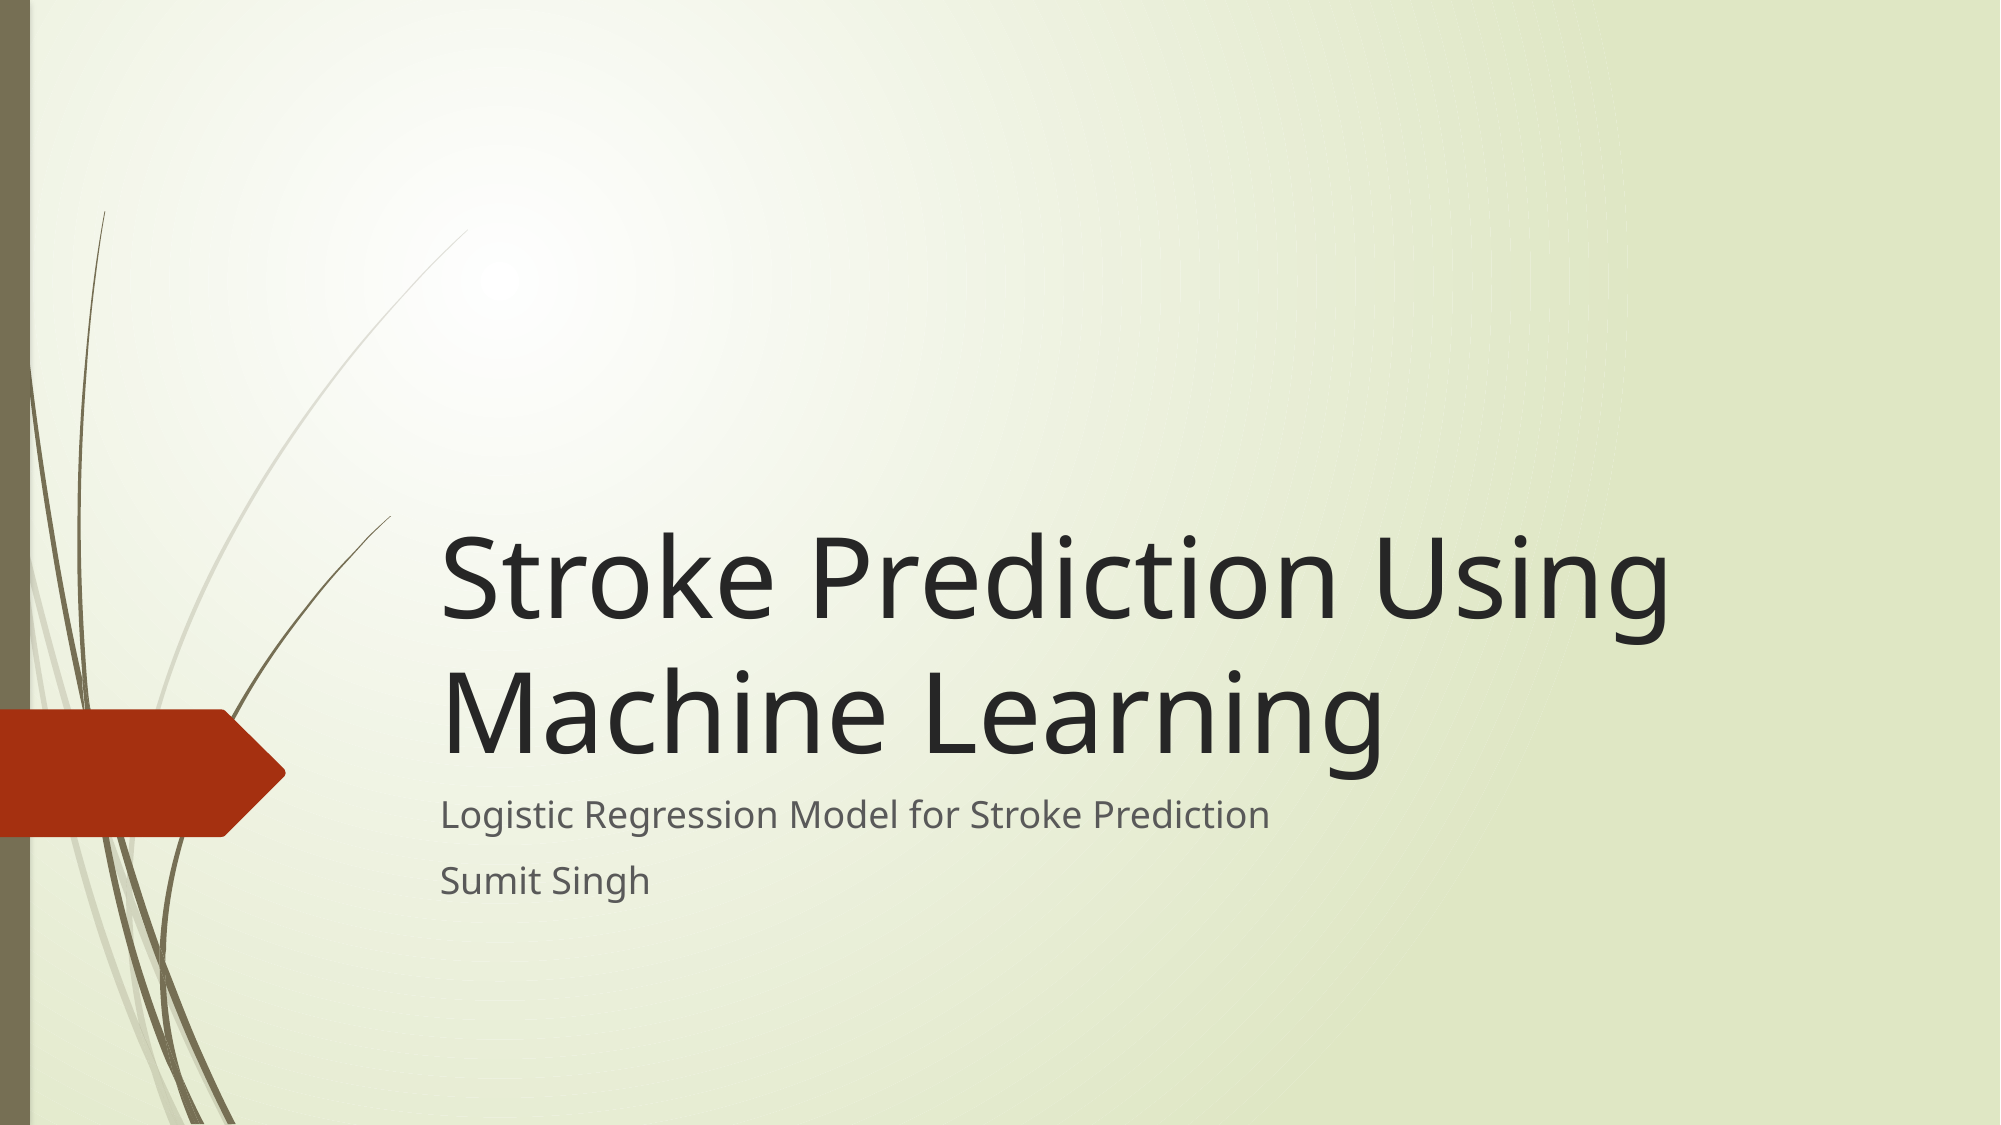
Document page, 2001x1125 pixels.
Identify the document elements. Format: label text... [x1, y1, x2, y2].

title Stroke Prediction Using Machine Learning [424, 412, 1888, 783]
subtitle Logistic Regression Model for Stroke Prediction Sumit Singh [424, 783, 1888, 969]
